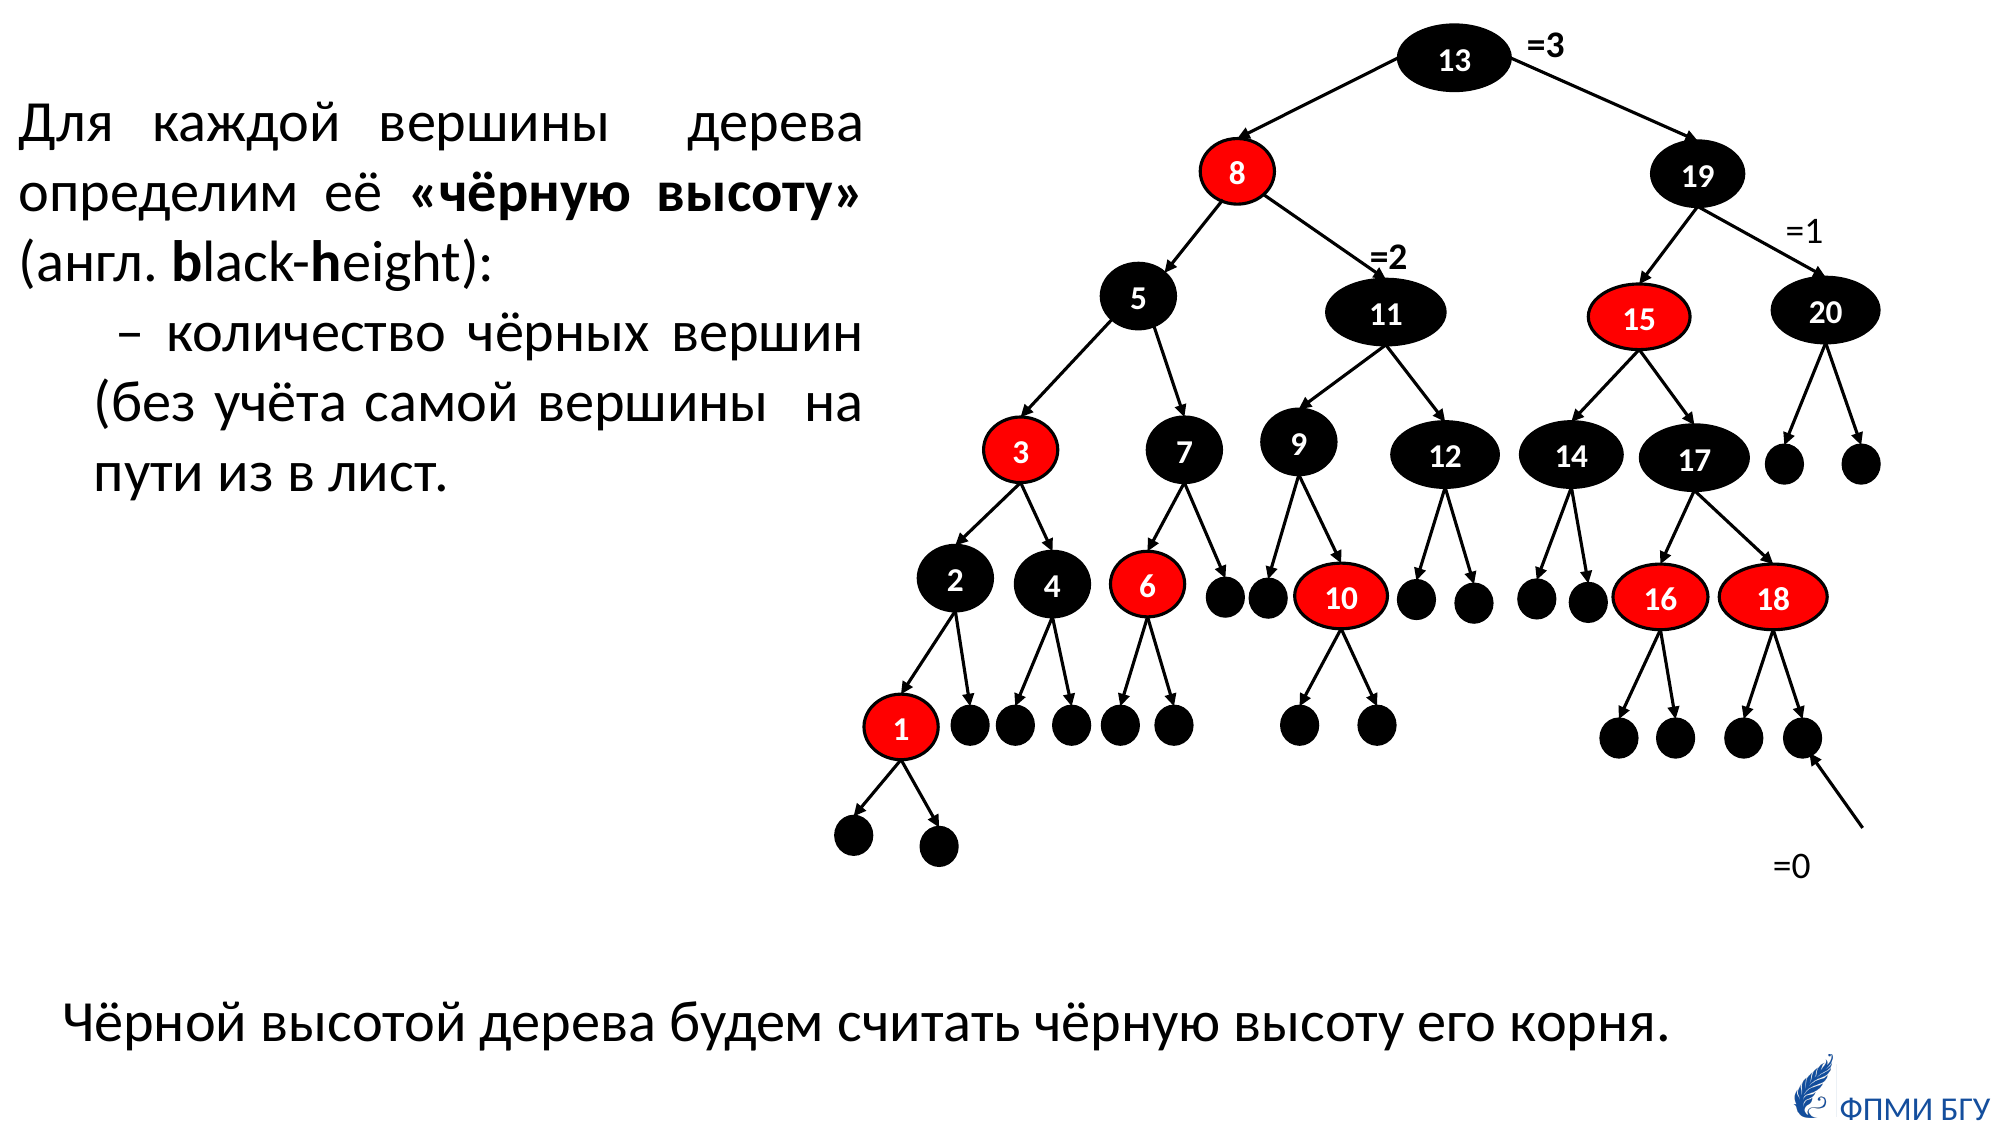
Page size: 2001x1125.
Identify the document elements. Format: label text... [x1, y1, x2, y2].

picture [1793, 1053, 1837, 1118]
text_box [1809, 753, 1863, 828]
text_box ФПМИ БГУ [1830, 1087, 2000, 1125]
text_box Чёрной высотой дерева будем считать чёрную высоту его корня. [47, 975, 1723, 1060]
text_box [835, 24, 1880, 866]
